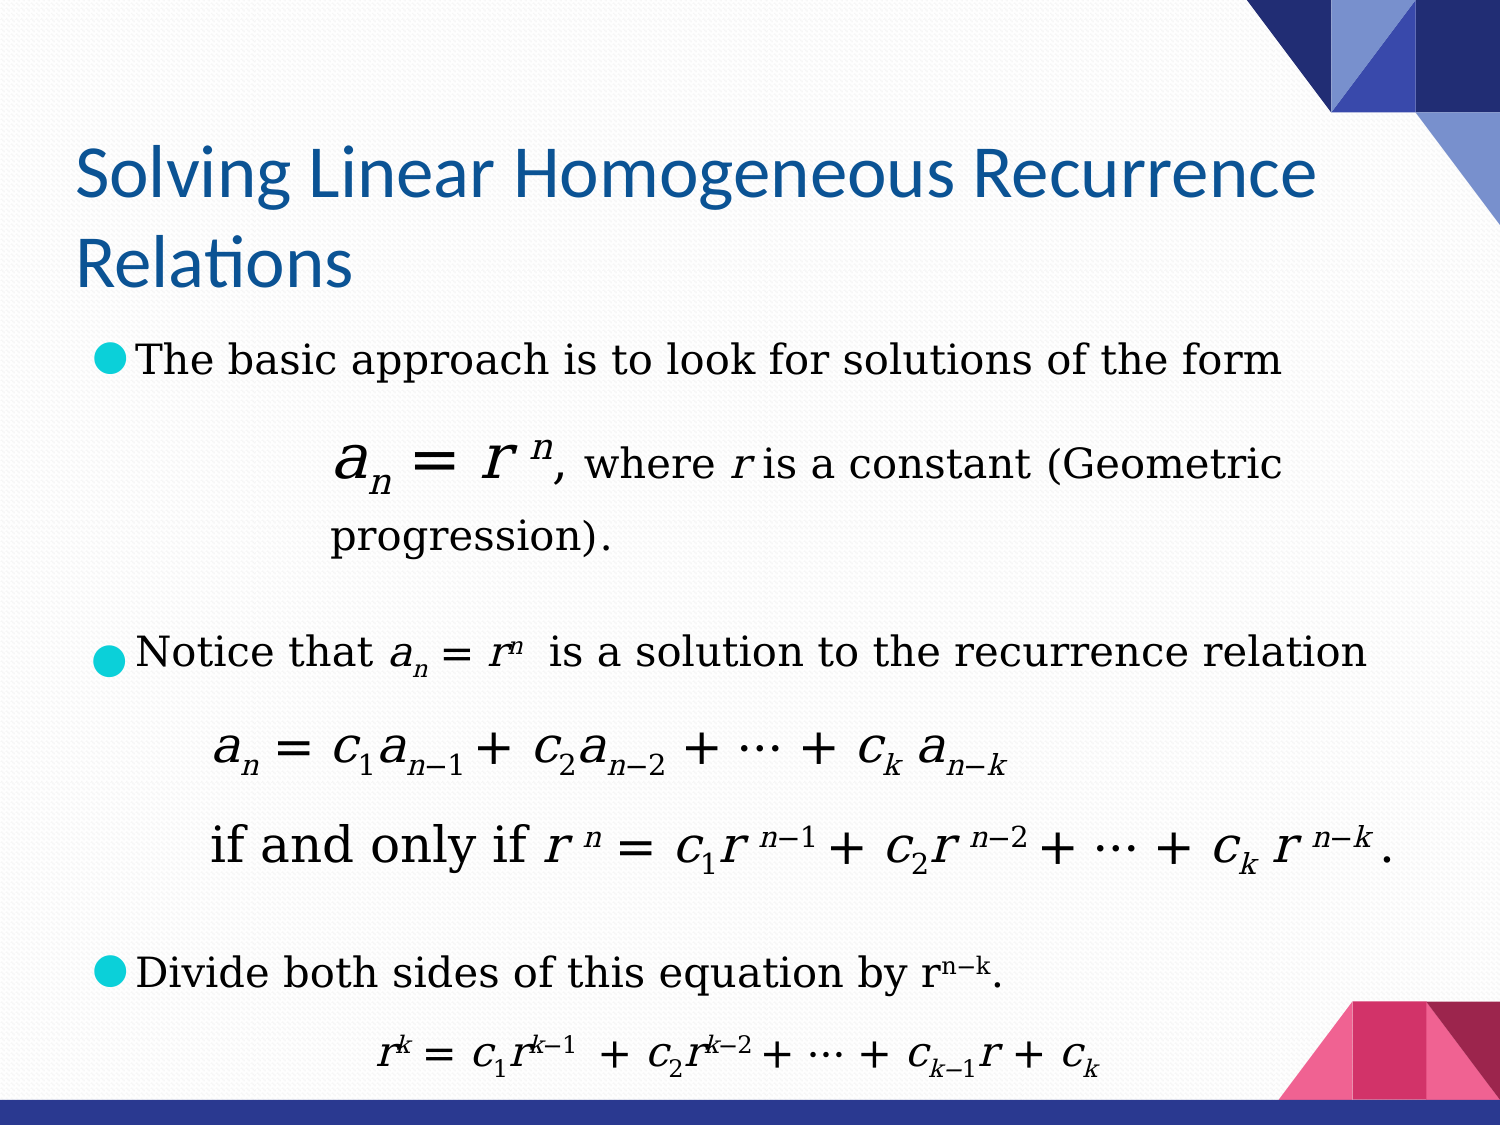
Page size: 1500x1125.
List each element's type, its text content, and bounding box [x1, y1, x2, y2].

title Solving Linear Homogeneous Recurrence Relations [75, 115, 1425, 303]
picture [0, 0, 1500, 1099]
list The basic approach is to look for solutions of the form an = r n, where r is a constant (Geometric progression). Notice that an = rn is a solution to the recurrence relation an = c1an−1 + c2an−2 + ⋯ + ck an−k if and only if r n = c1r n−1 + c2r n−2 + ⋯ + ck r n−k . Divide both sides of this equation by rn−k. rk = c1rk−1 + c2rk−2 + ⋯ + ck−1r + ck [75, 317, 1425, 1038]
